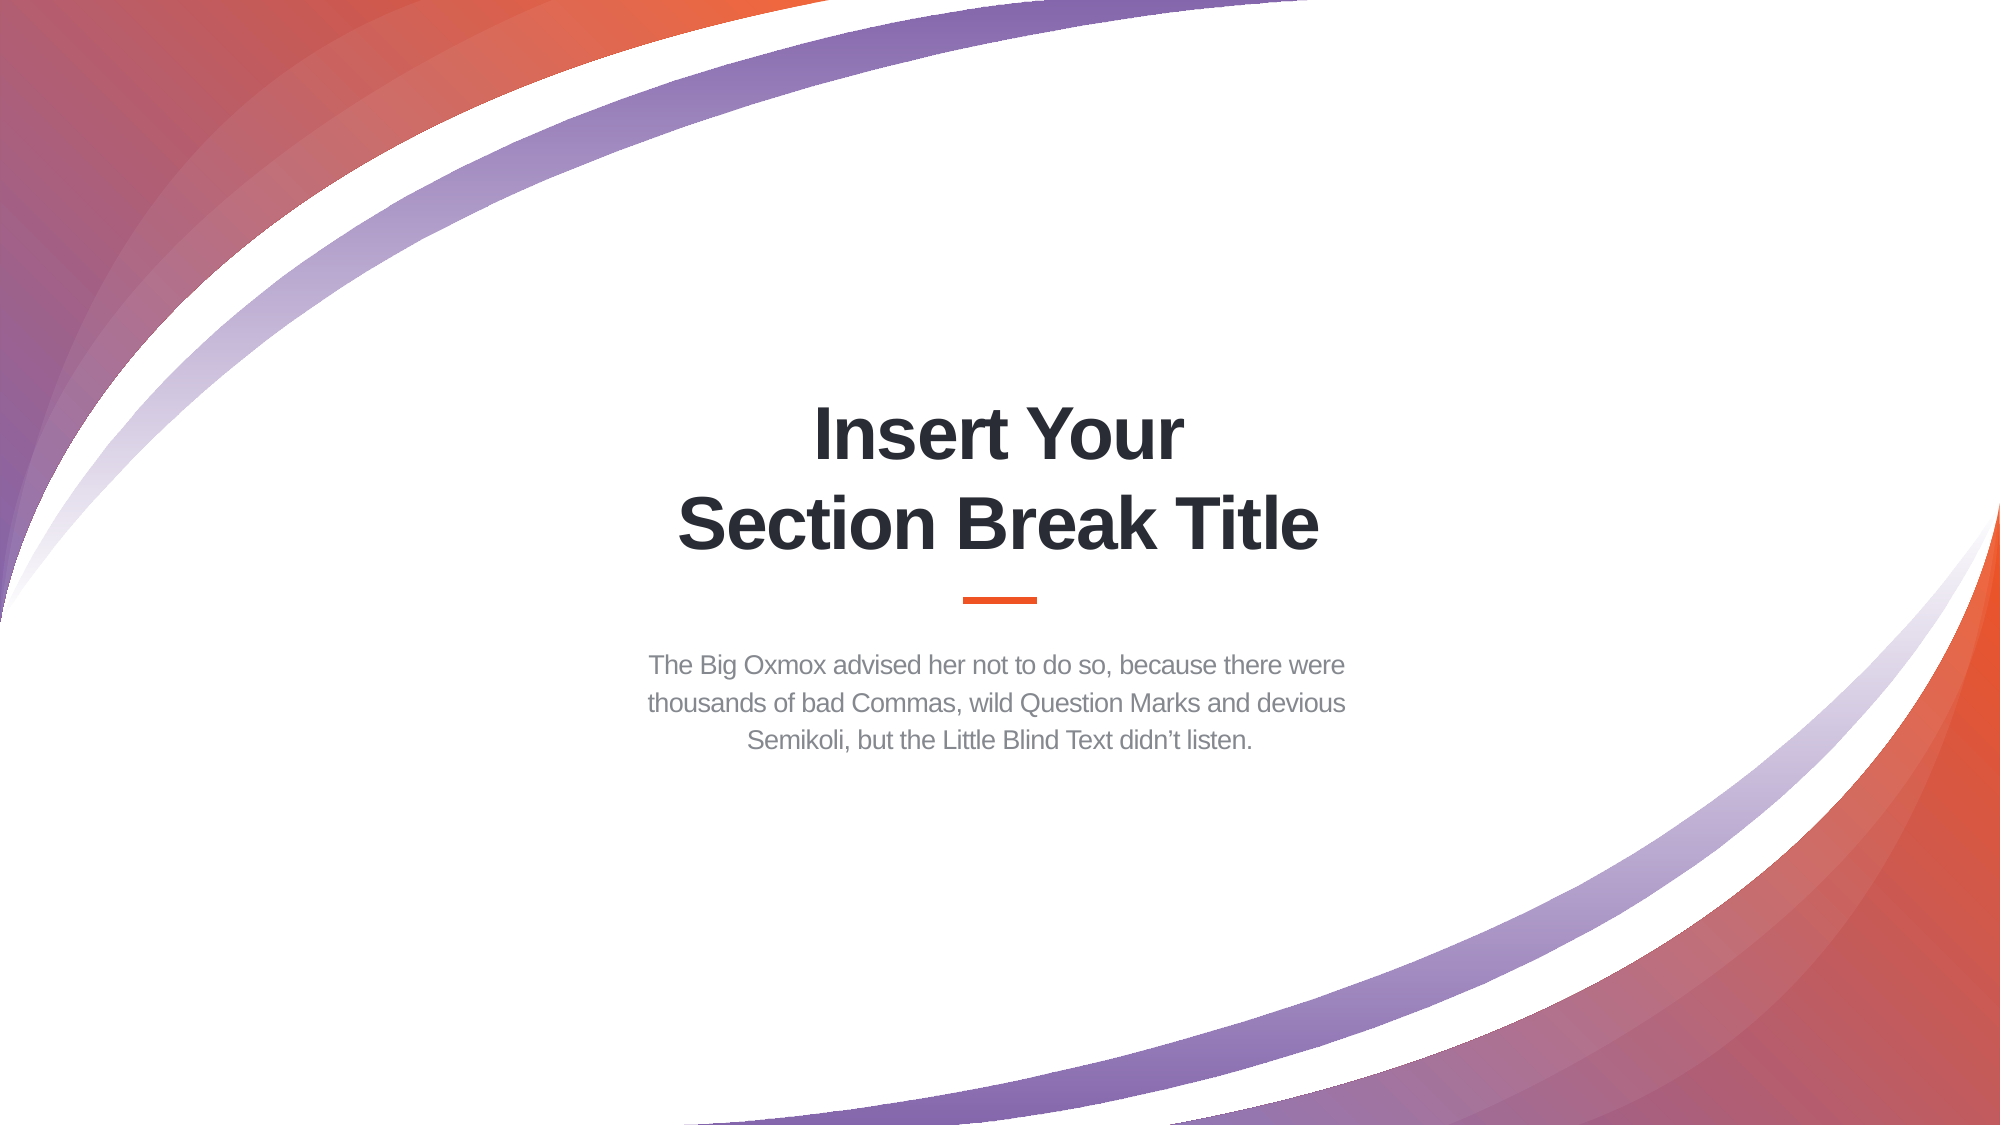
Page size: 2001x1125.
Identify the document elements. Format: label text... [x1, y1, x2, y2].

title Insert Your Section Break Title [133, 291, 1867, 565]
list The Big Oxmox advised her not to do so, because there were thousands of bad Commas, wild Question Marks and devious Semikoli, but the Little Blind Text didn’t listen. [133, 642, 1867, 807]
